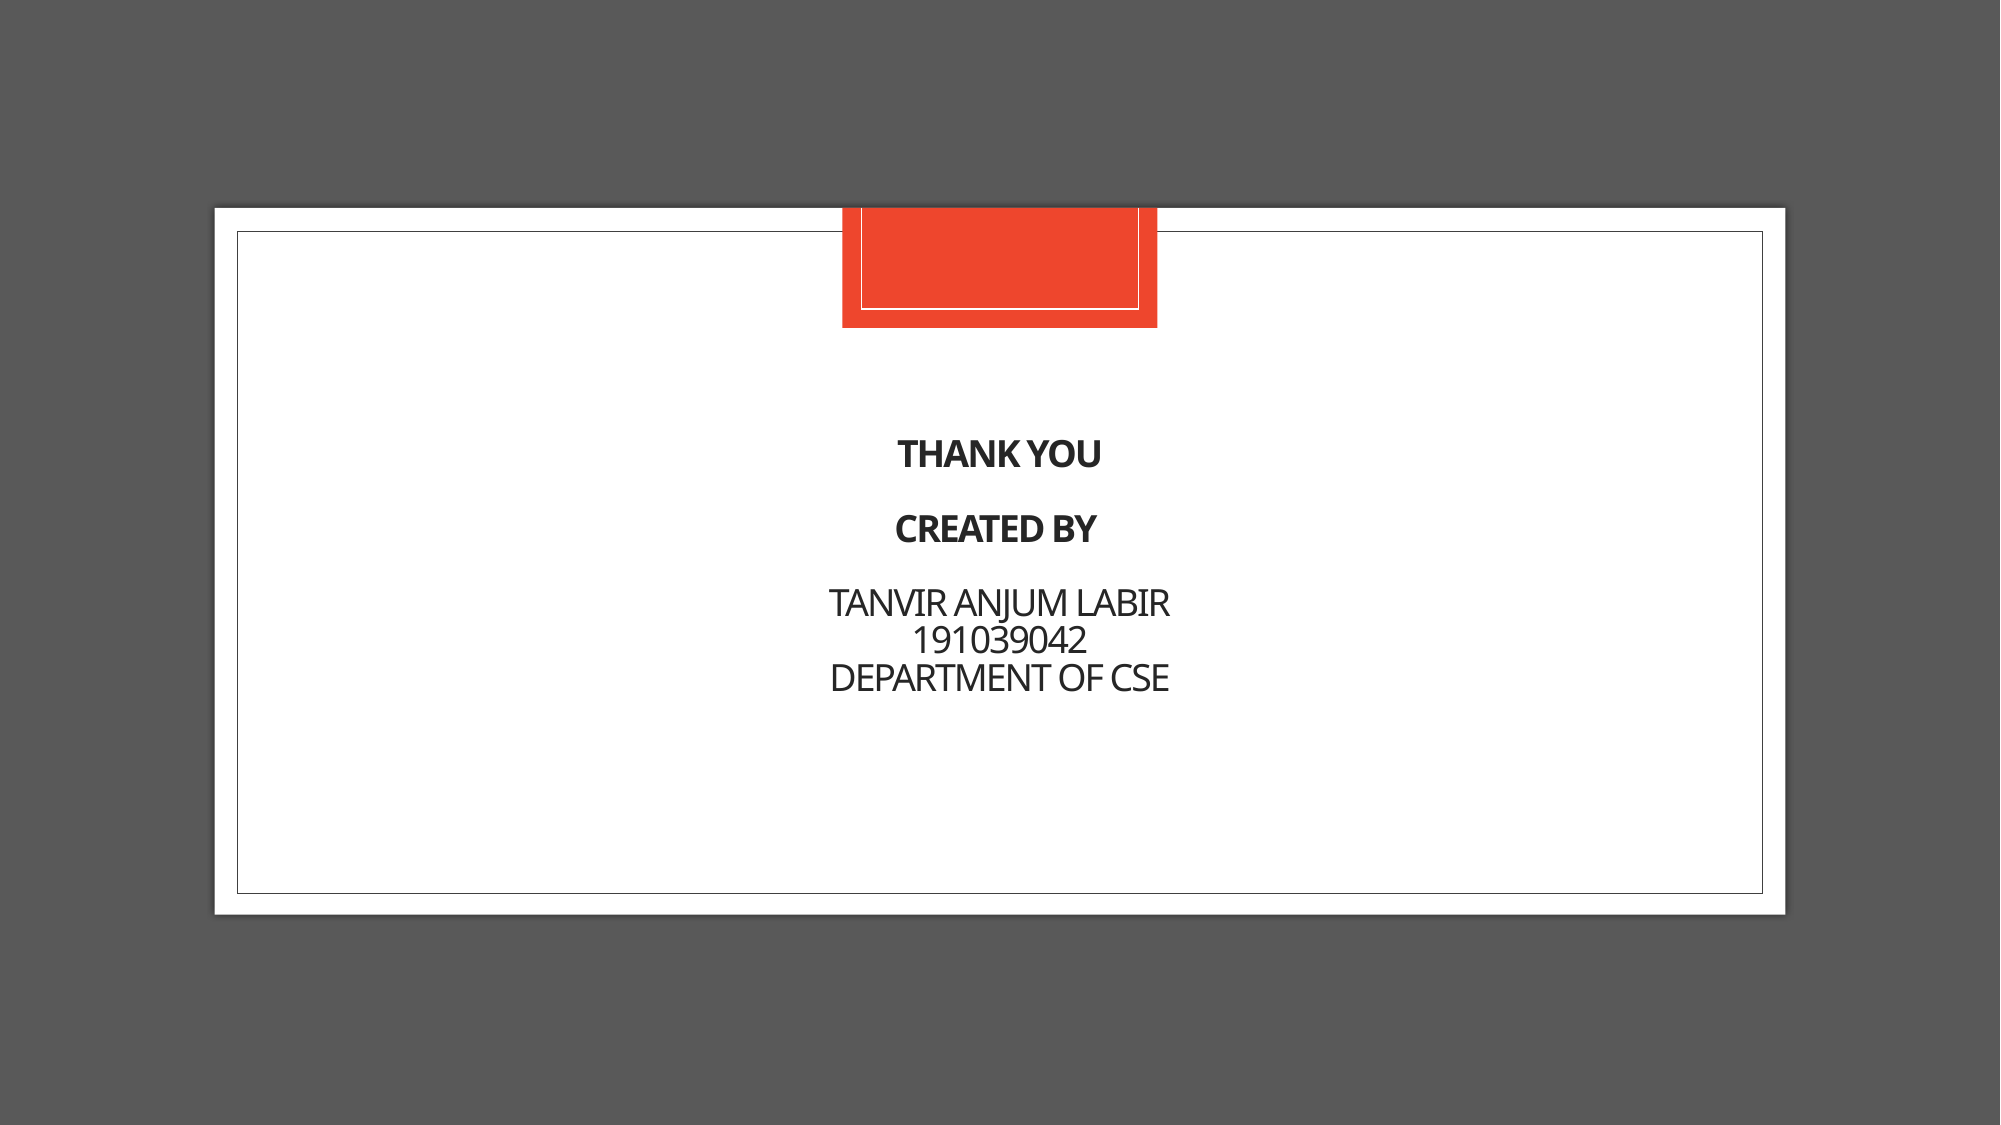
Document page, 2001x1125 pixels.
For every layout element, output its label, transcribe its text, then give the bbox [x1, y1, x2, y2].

title Thank you created by Tanvir Anjum labir 191039042 department of cse [267, 368, 1733, 769]
